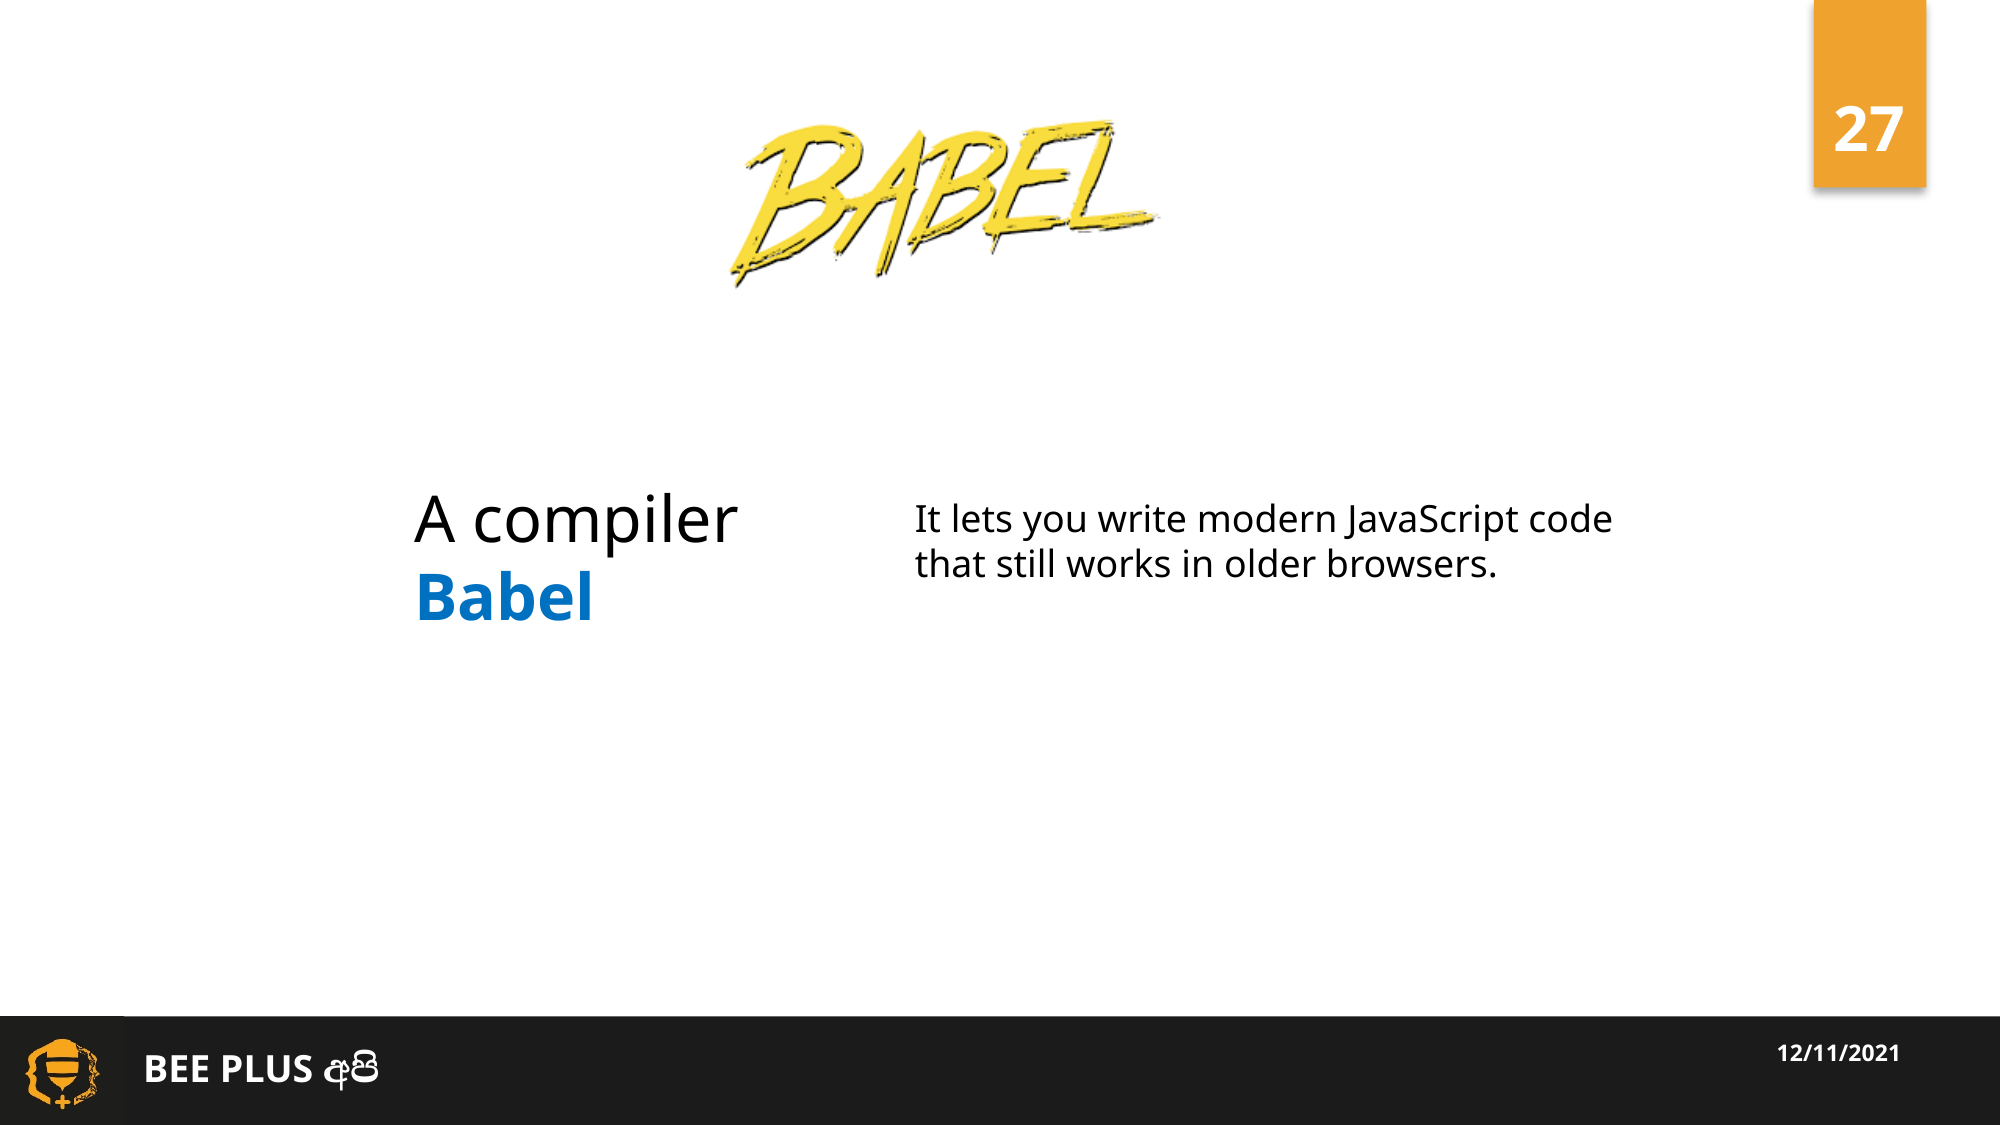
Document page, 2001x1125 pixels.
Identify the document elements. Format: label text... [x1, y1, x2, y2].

text_box A compiler Babel [399, 470, 1401, 641]
text_box It lets you write modern JavaScript code that still works in older browsers. [900, 487, 1661, 593]
picture [686, 86, 1209, 324]
picture [0, 1016, 124, 1125]
